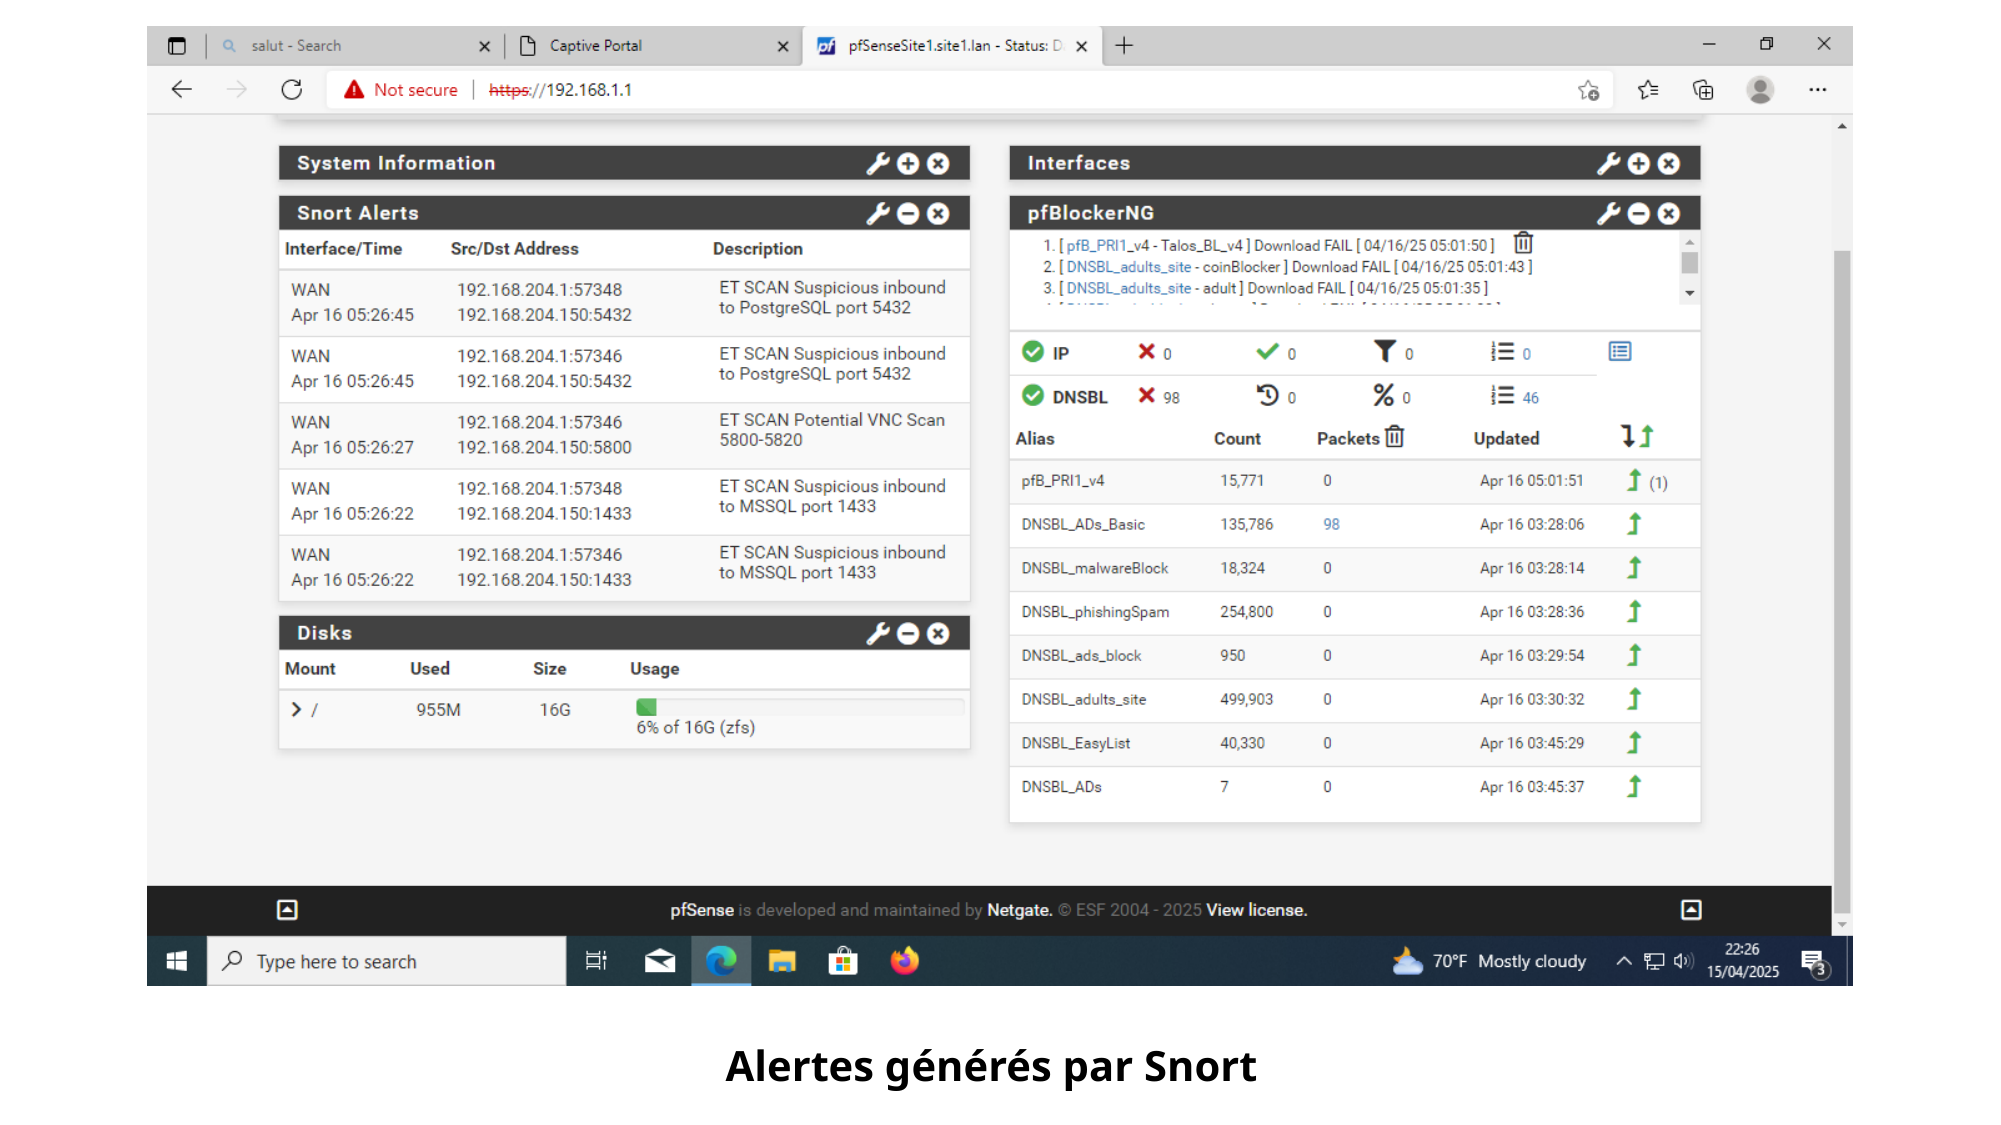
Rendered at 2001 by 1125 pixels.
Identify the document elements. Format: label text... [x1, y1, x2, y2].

text_box Alertes générés par Snort [710, 1032, 1273, 1098]
picture [147, 26, 1853, 986]
